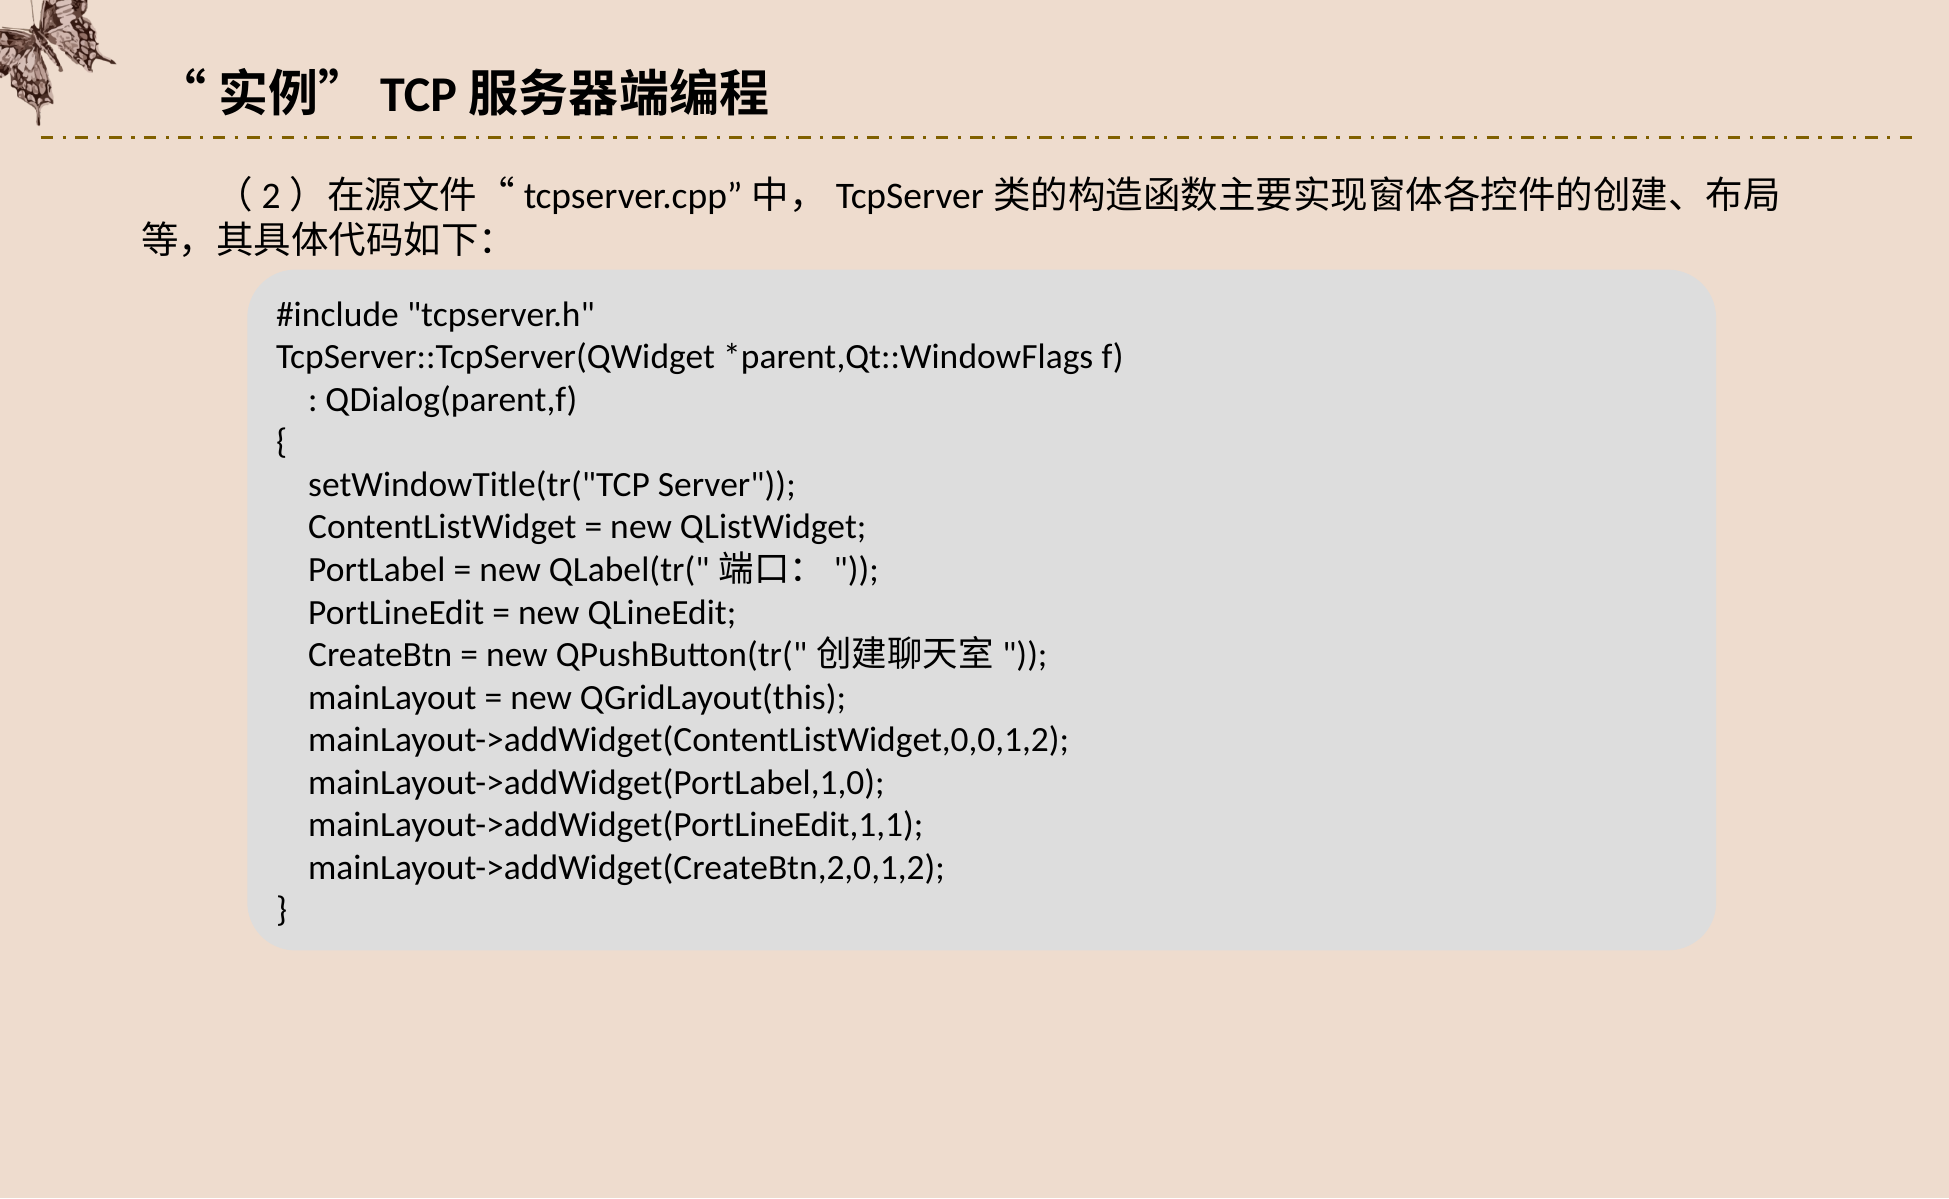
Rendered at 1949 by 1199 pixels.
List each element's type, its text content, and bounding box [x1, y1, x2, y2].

text_box “实例”TCP服务器端编程 [141, 53, 784, 129]
text_box （2）在源文件“tcpserver.cpp”中，TcpServer类的构造函数主要实现窗体各控件的创建、布局等，其具体代码如下： [126, 163, 1832, 269]
text_box #include "tcpserver.h" TcpServer::TcpServer(QWidget *parent,Qt::WindowFlags f) : QDialog(parent,f) { setWindowTitle(tr("TCP Server")); ContentListWidget = new QListWidget; PortLabel = new QLabel(tr("端口：")); PortLineEdit = new QLineEdit; CreateBtn = new QPushButton(tr("创建聊天室")); mainLayout = new QGridLayout(this); mainLayout->addWidget(ContentListWidget,0,0,1,2); mainLayout->addWidget(PortLabel,1,0); mainLayout->addWidget(PortLineEdit,1,1); mainLayout->addWidget(CreateBtn,2,0,1,2); } [247, 269, 1717, 951]
picture [0, 0, 142, 138]
